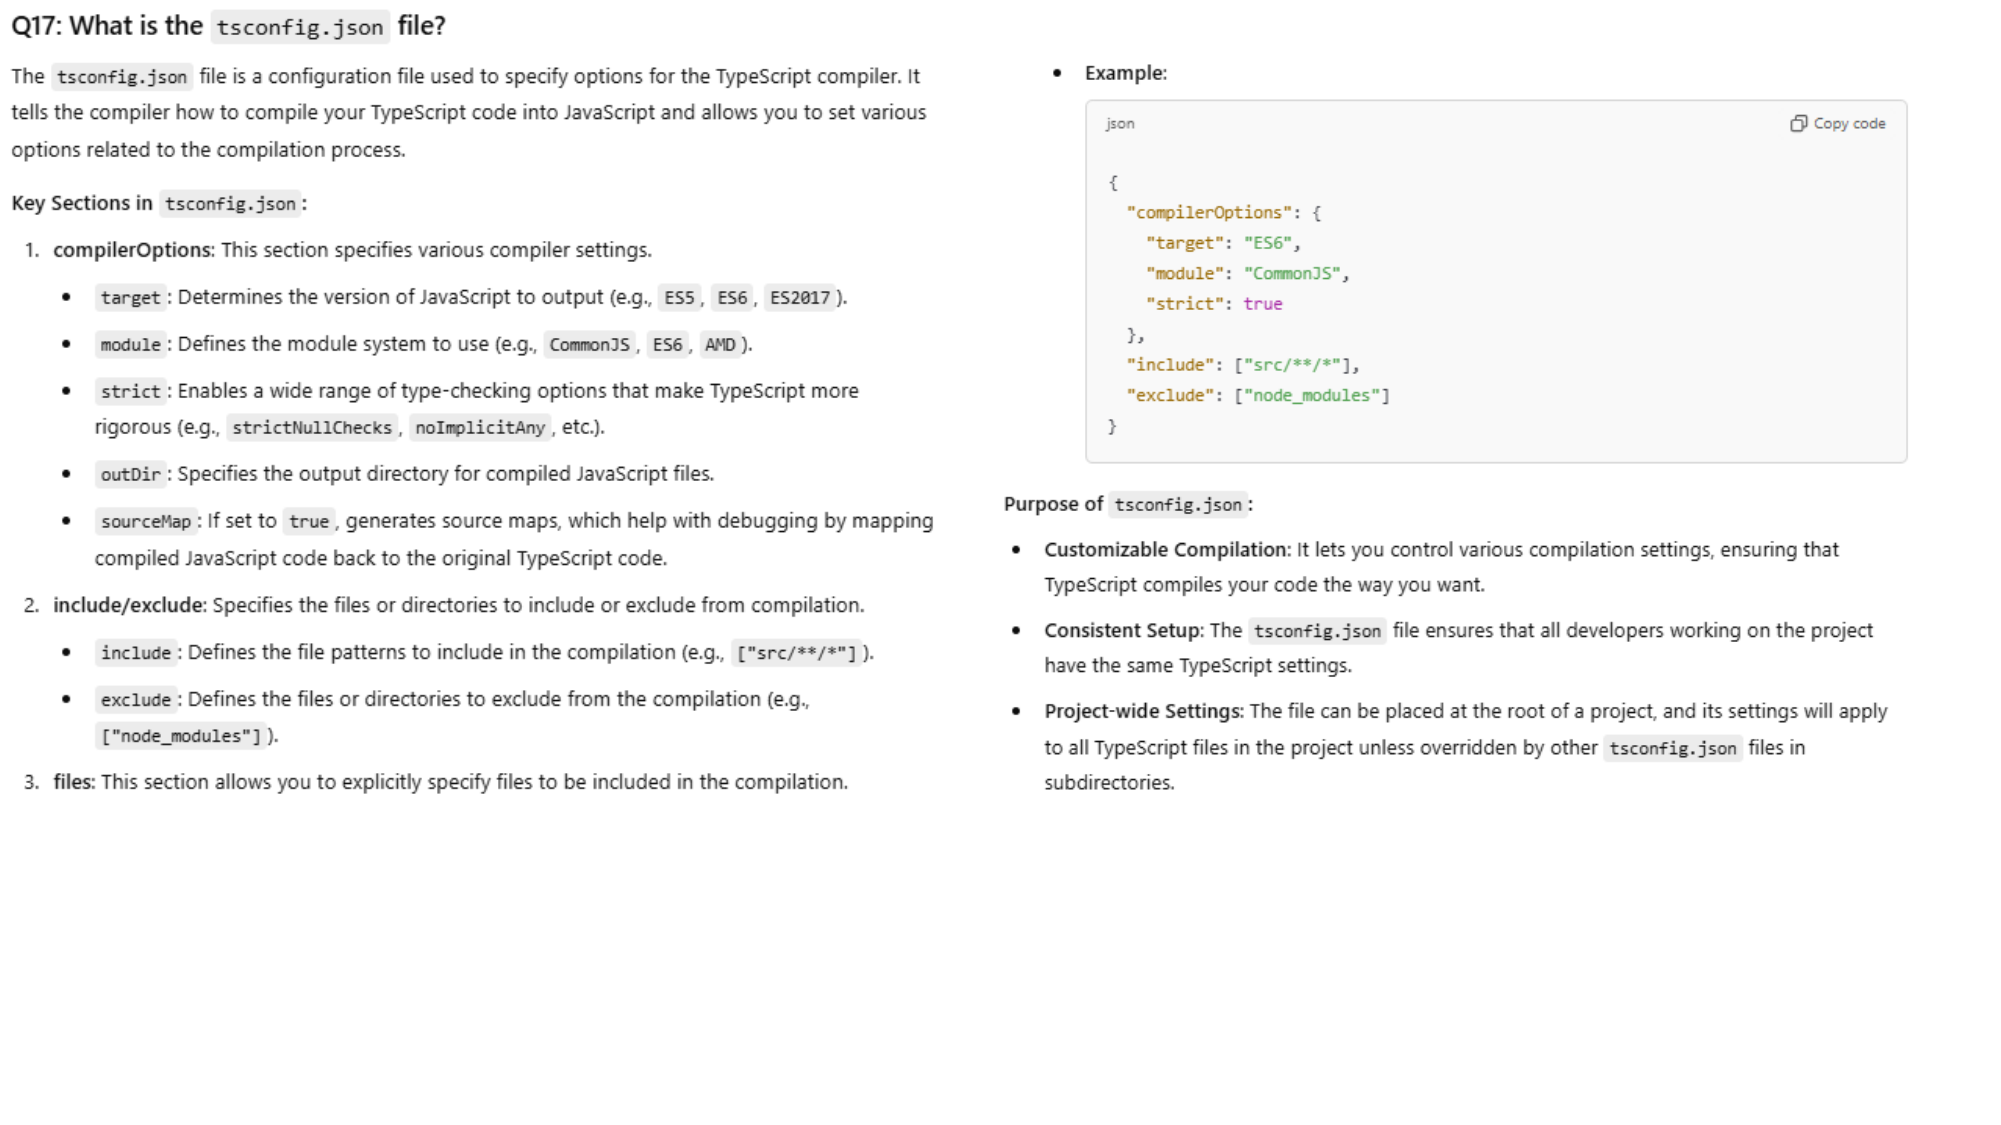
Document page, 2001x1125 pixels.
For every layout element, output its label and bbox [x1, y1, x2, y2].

picture [982, 48, 1934, 808]
picture [0, 0, 969, 808]
